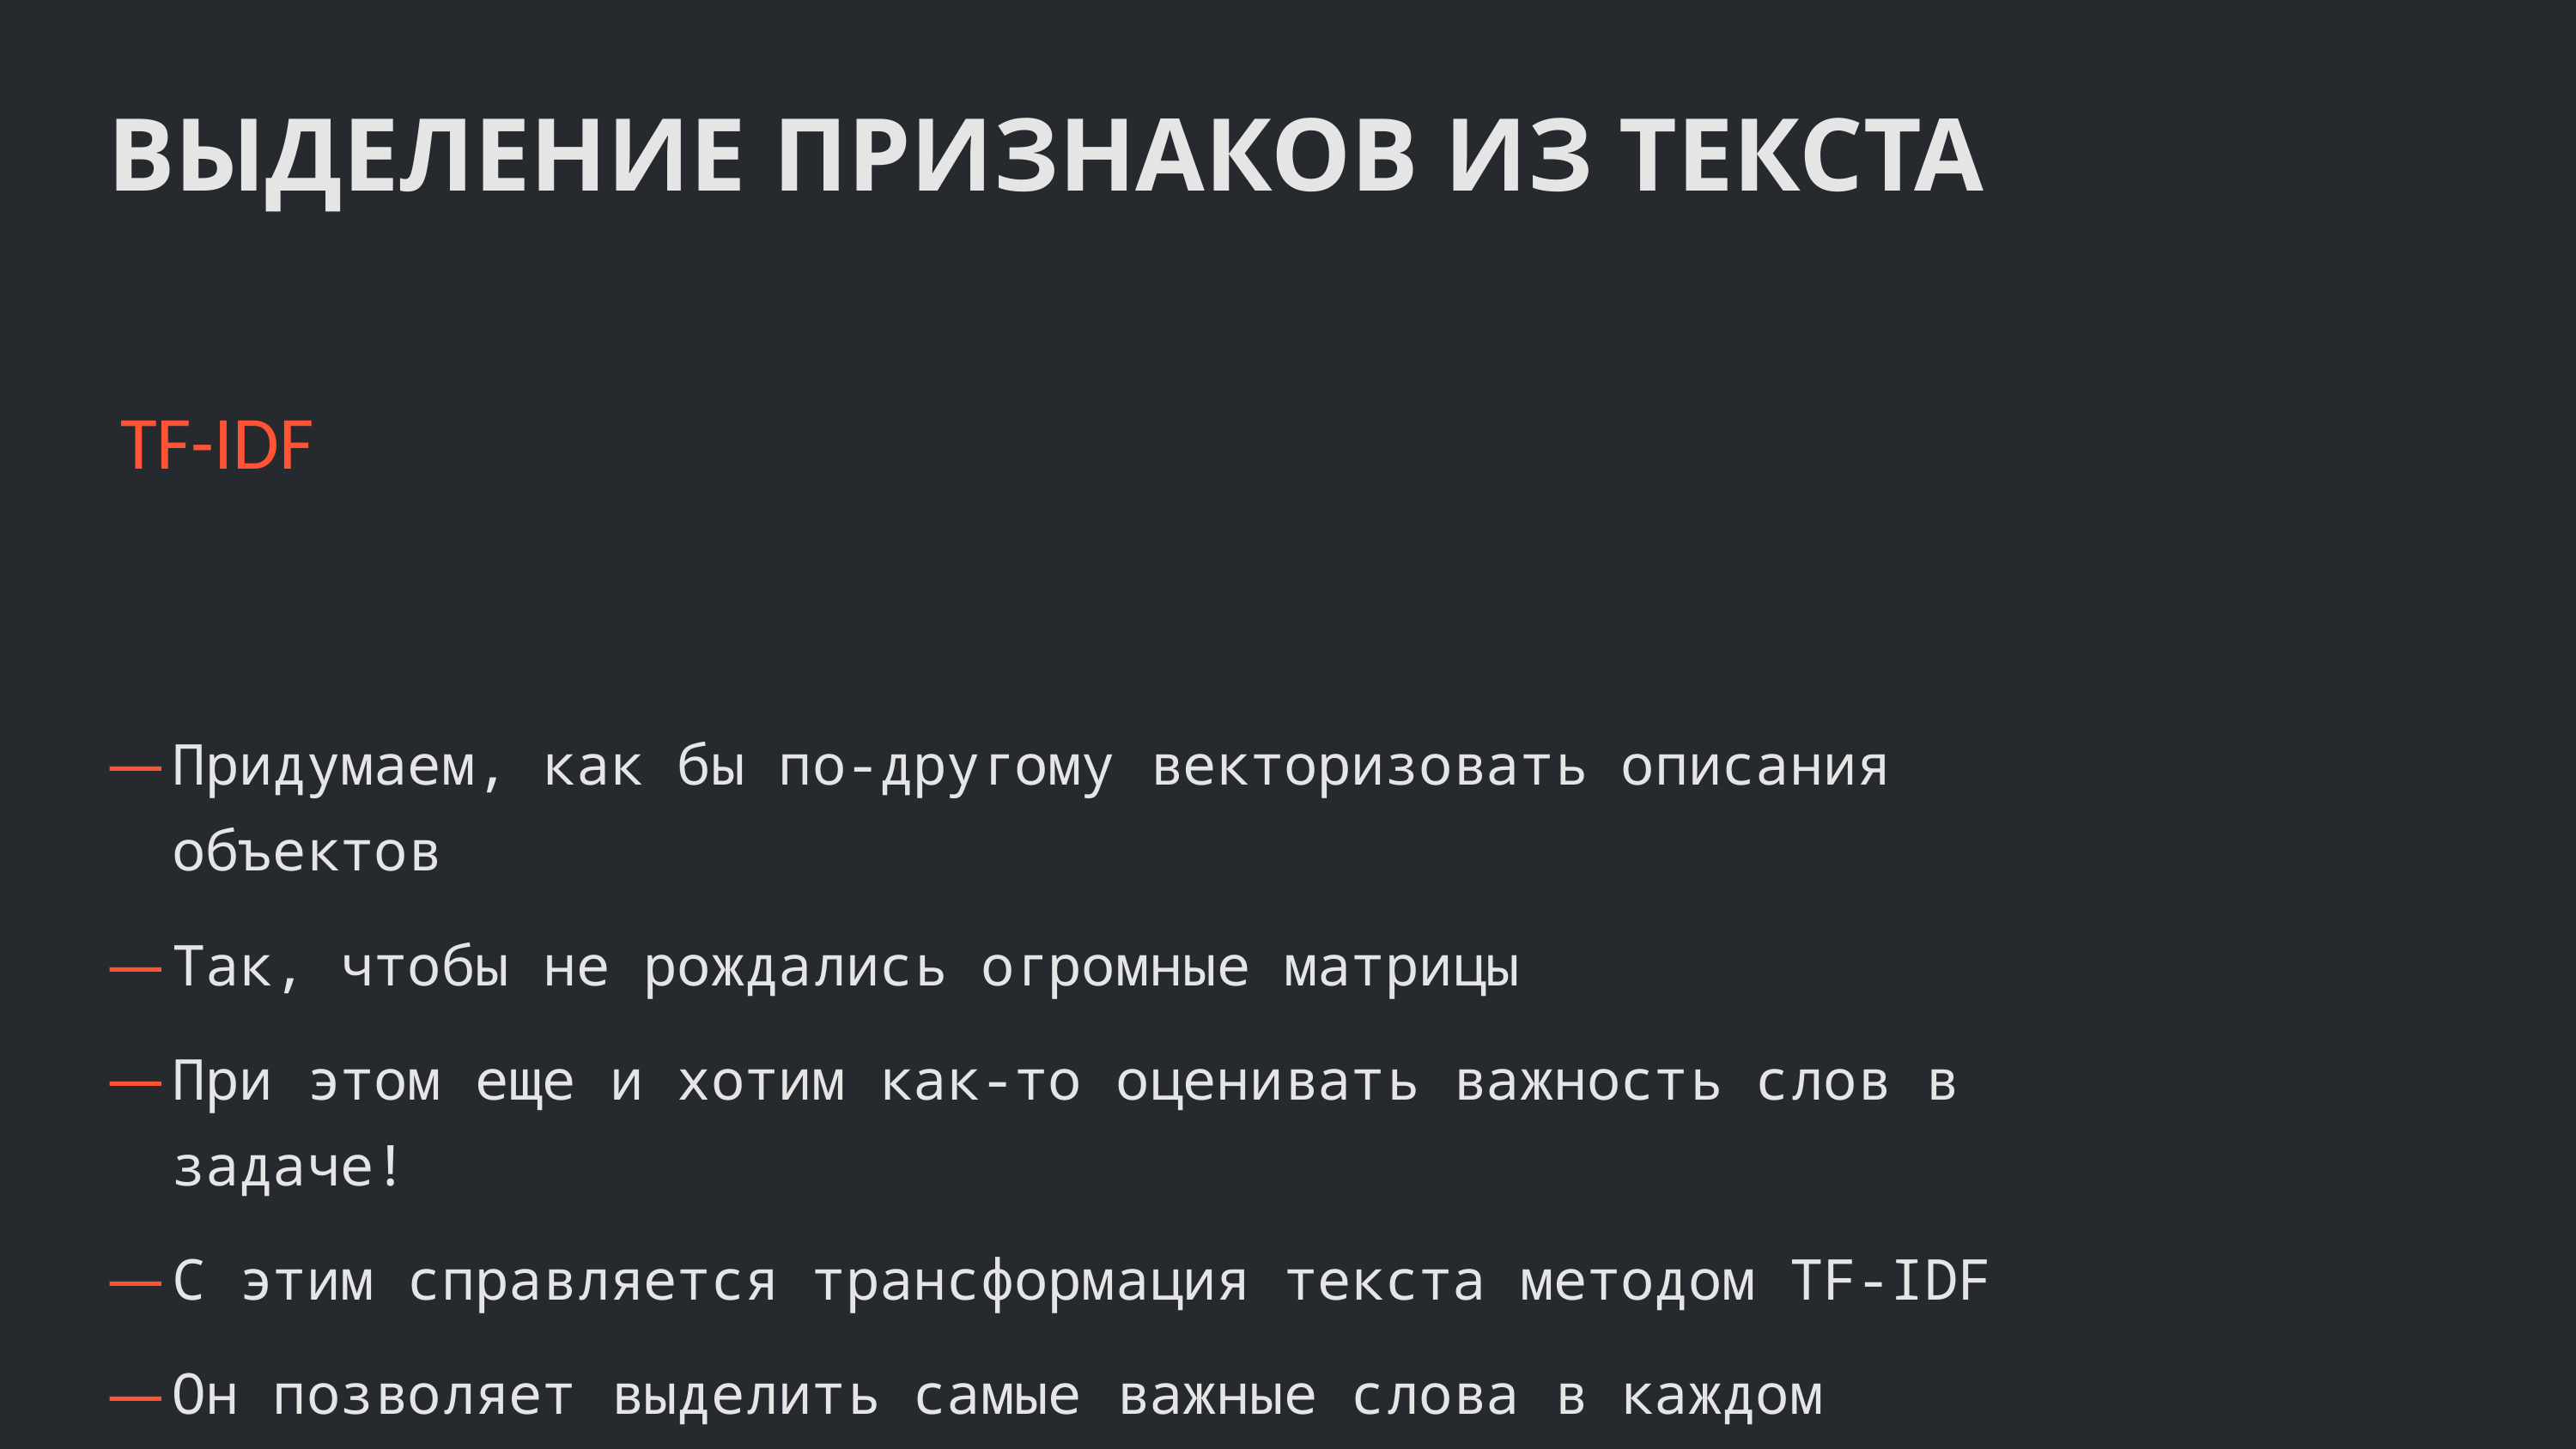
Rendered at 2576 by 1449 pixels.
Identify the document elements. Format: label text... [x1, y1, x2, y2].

list Придумаем, как бы по-другому векторизовать описания объектов Так, чтобы не рождались огромные матрицы При этом еще и хотим как-то оценивать важность слов в задаче! С этим справляется трансформация текста методом TF-IDF Он позволяет выделить самые важные слова в каждом конкретном описании, учитывая общий контекст задачи и то, что написано в других объектах [107, 710, 2194, 1367]
text_box ВЫДЕЛЕНИЕ ПРИЗНАКОВ ИЗ ТЕКСТА [107, 110, 2415, 364]
text_box TF-IDF [107, 397, 1578, 498]
